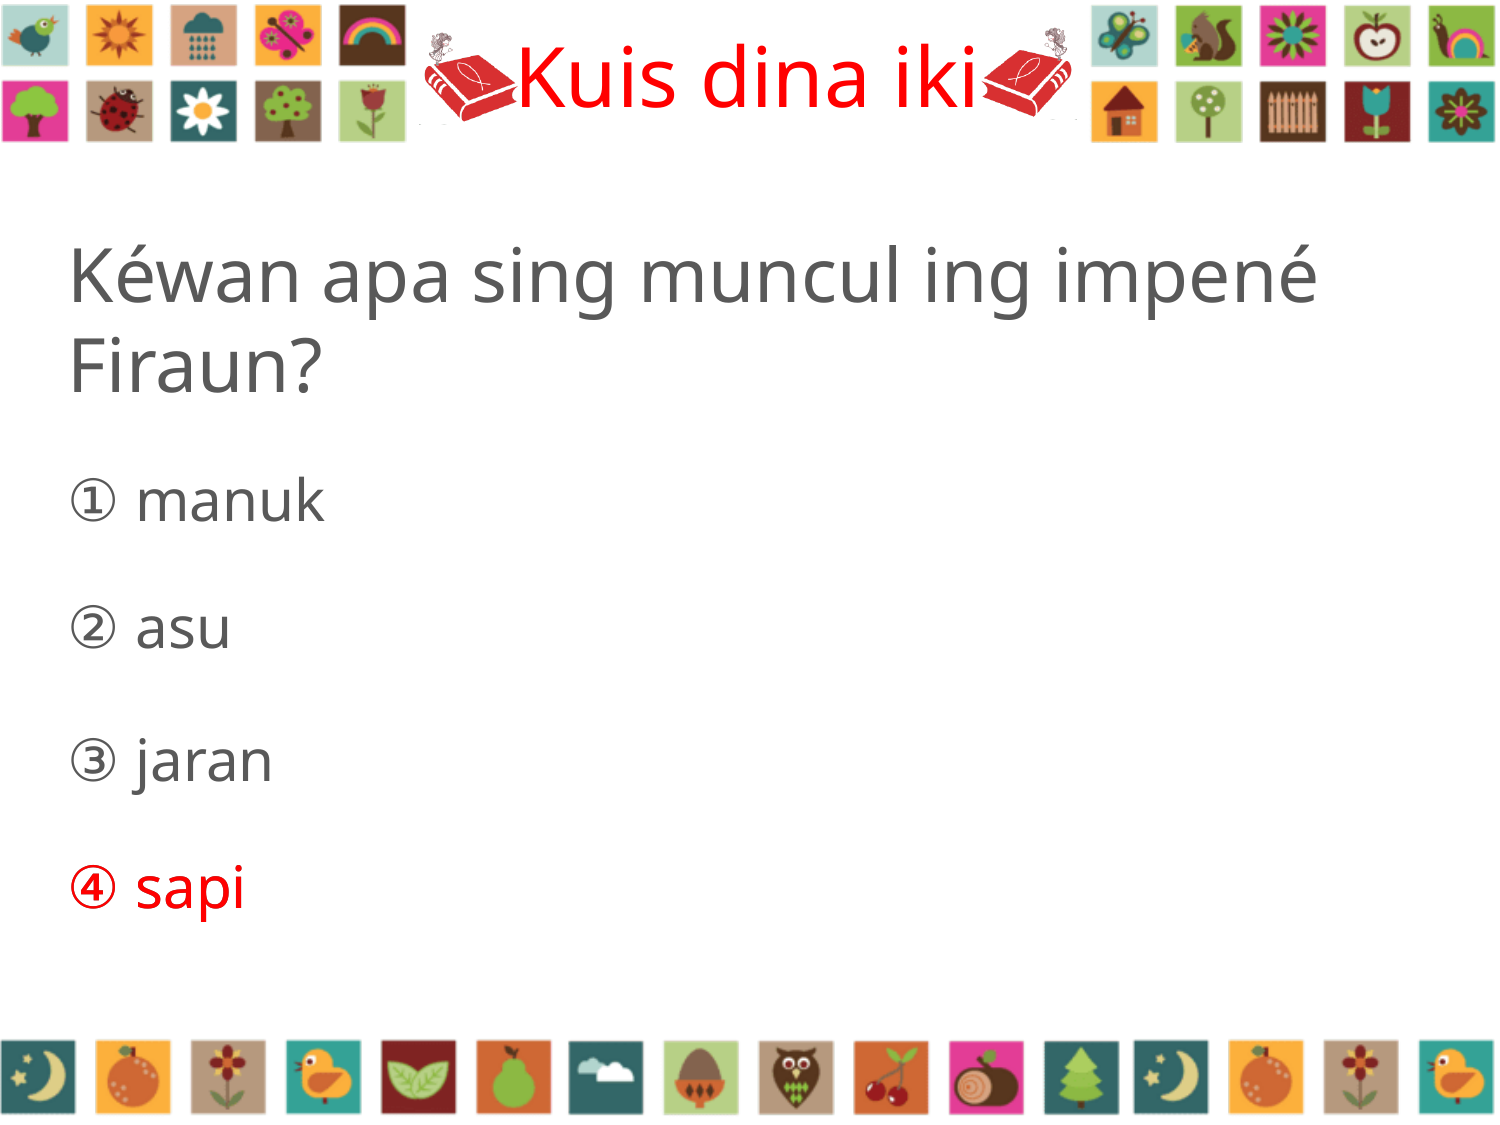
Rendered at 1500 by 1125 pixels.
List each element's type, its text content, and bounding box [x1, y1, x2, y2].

text_box ④ sapi [53, 842, 1483, 928]
text_box Kuis dina iki [547, 16, 1078, 131]
text_box ② asu [53, 582, 1436, 668]
picture [0, 3, 550, 150]
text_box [0, 1028, 1500, 1118]
text_box Kéwan apa sing muncul ing impené Firaun? [53, 219, 1436, 415]
picture [950, 3, 1500, 150]
text_box ③ jaran [53, 716, 1483, 801]
text_box ① manuk [53, 456, 1436, 541]
